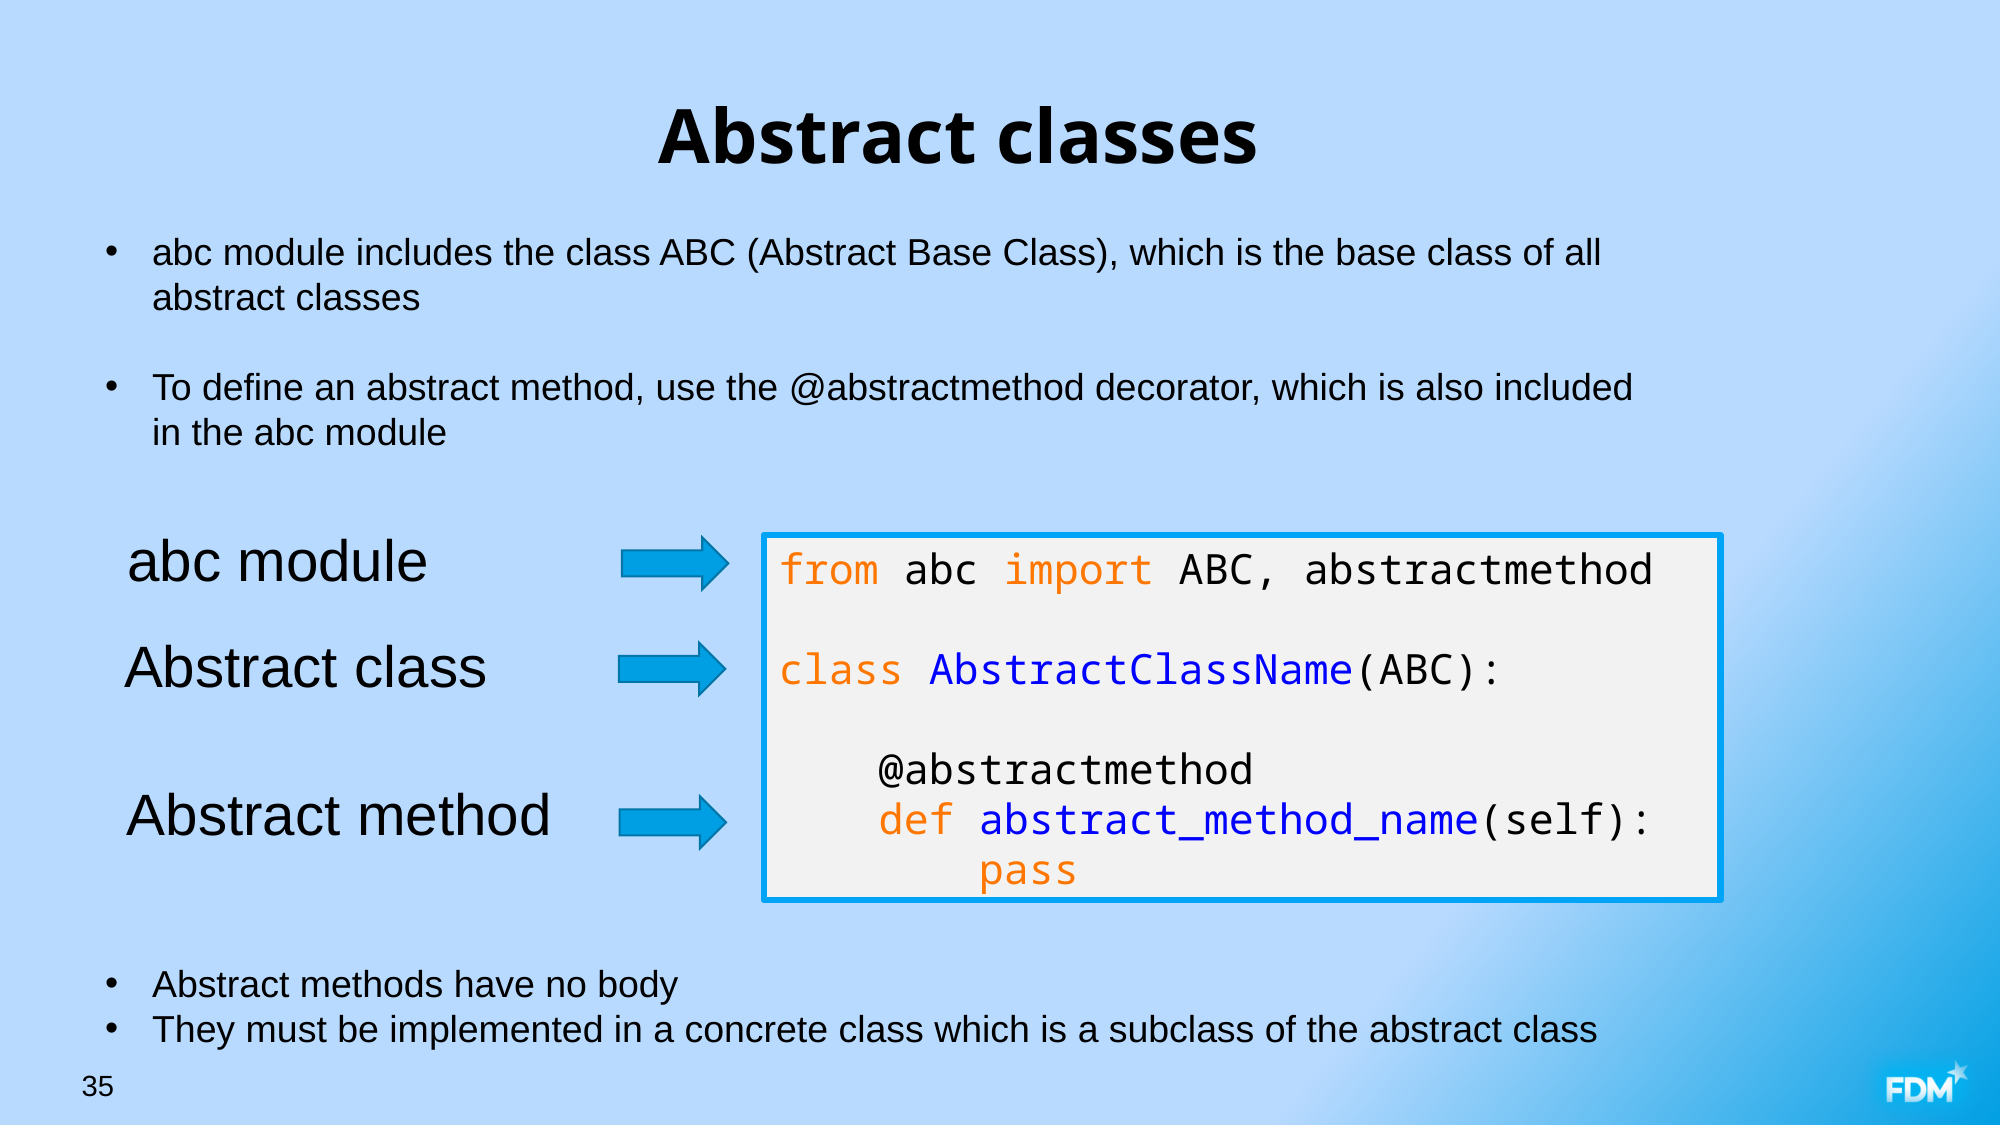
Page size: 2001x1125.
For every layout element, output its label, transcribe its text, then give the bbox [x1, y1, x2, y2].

text_box [618, 793, 728, 851]
text_box abc module [112, 516, 607, 601]
text_box from abc import ABC, abstractmethod class AbstractClassName(ABC): @abstractmethod def abstract_method_name(self): pass [763, 535, 1721, 901]
text_box Abstract method [112, 769, 599, 855]
picture [1858, 1029, 2000, 1125]
slide_number 35 [66, 1060, 534, 1110]
text_box Abstract methods have no body They must be implemented in a concrete class which is a subclass of the abstract class [90, 952, 1686, 1058]
text_box [620, 534, 730, 592]
text_box Abstract class [109, 621, 604, 707]
text_box Abstract classes [39, 76, 1879, 159]
text_box [617, 640, 727, 698]
text_box abc module includes the class ABC (Abstract Base Class), which is the base class of all abstract classes To define an abstract method, use the @abstractmethod decorator, which is also included in the abc module [90, 220, 1686, 505]
